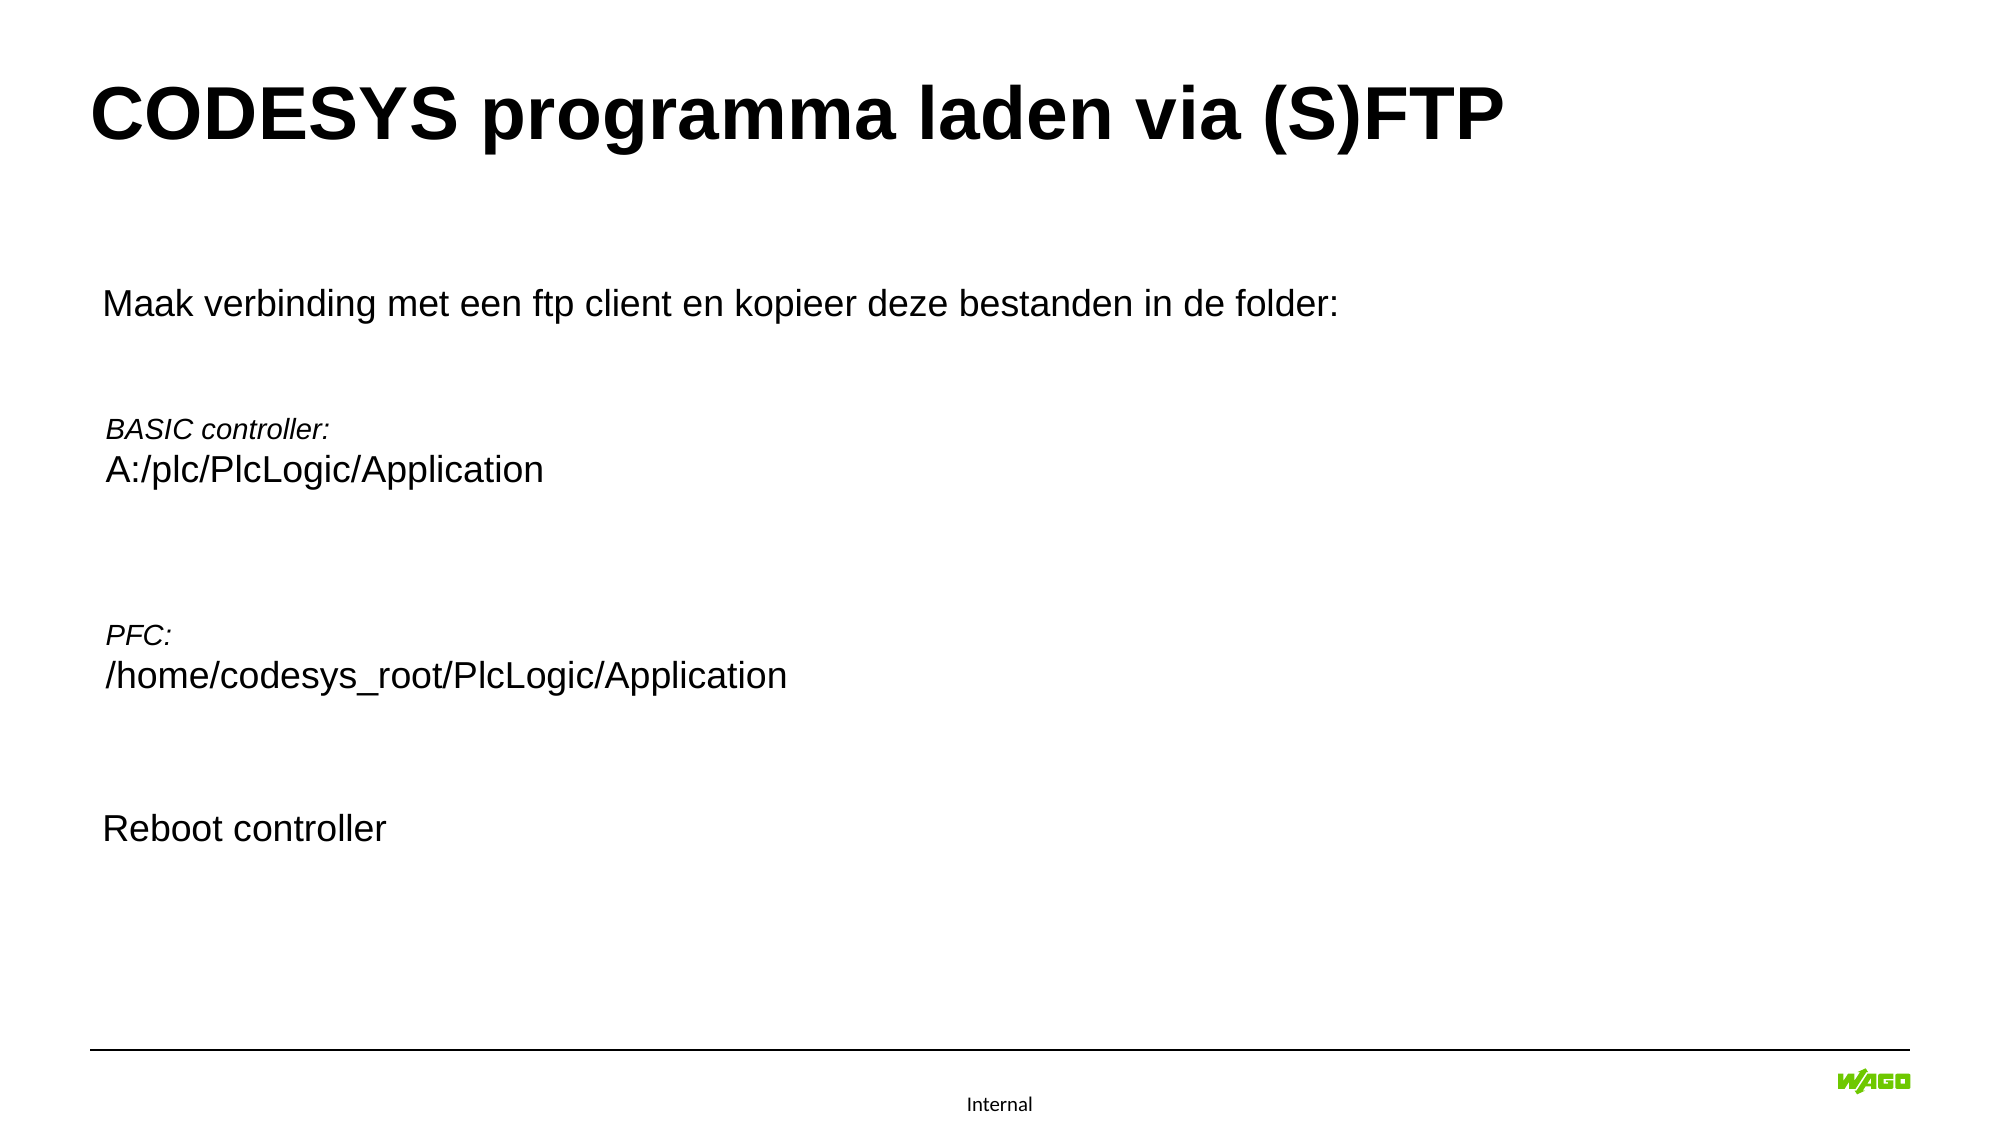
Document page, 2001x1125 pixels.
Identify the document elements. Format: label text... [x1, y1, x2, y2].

text_box PFC: /home/codesys_root/PlcLogic/Application [90, 608, 1091, 704]
text_box Maak verbinding met een ftp client en kopieer deze bestanden in de folder: [102, 278, 1532, 340]
title CODESYS programma laden via (S)FTP [90, 78, 1910, 244]
text_box BASIC controller: A:/plc/PlcLogic/Application [90, 402, 1091, 498]
text_box Reboot controller [102, 803, 1532, 865]
